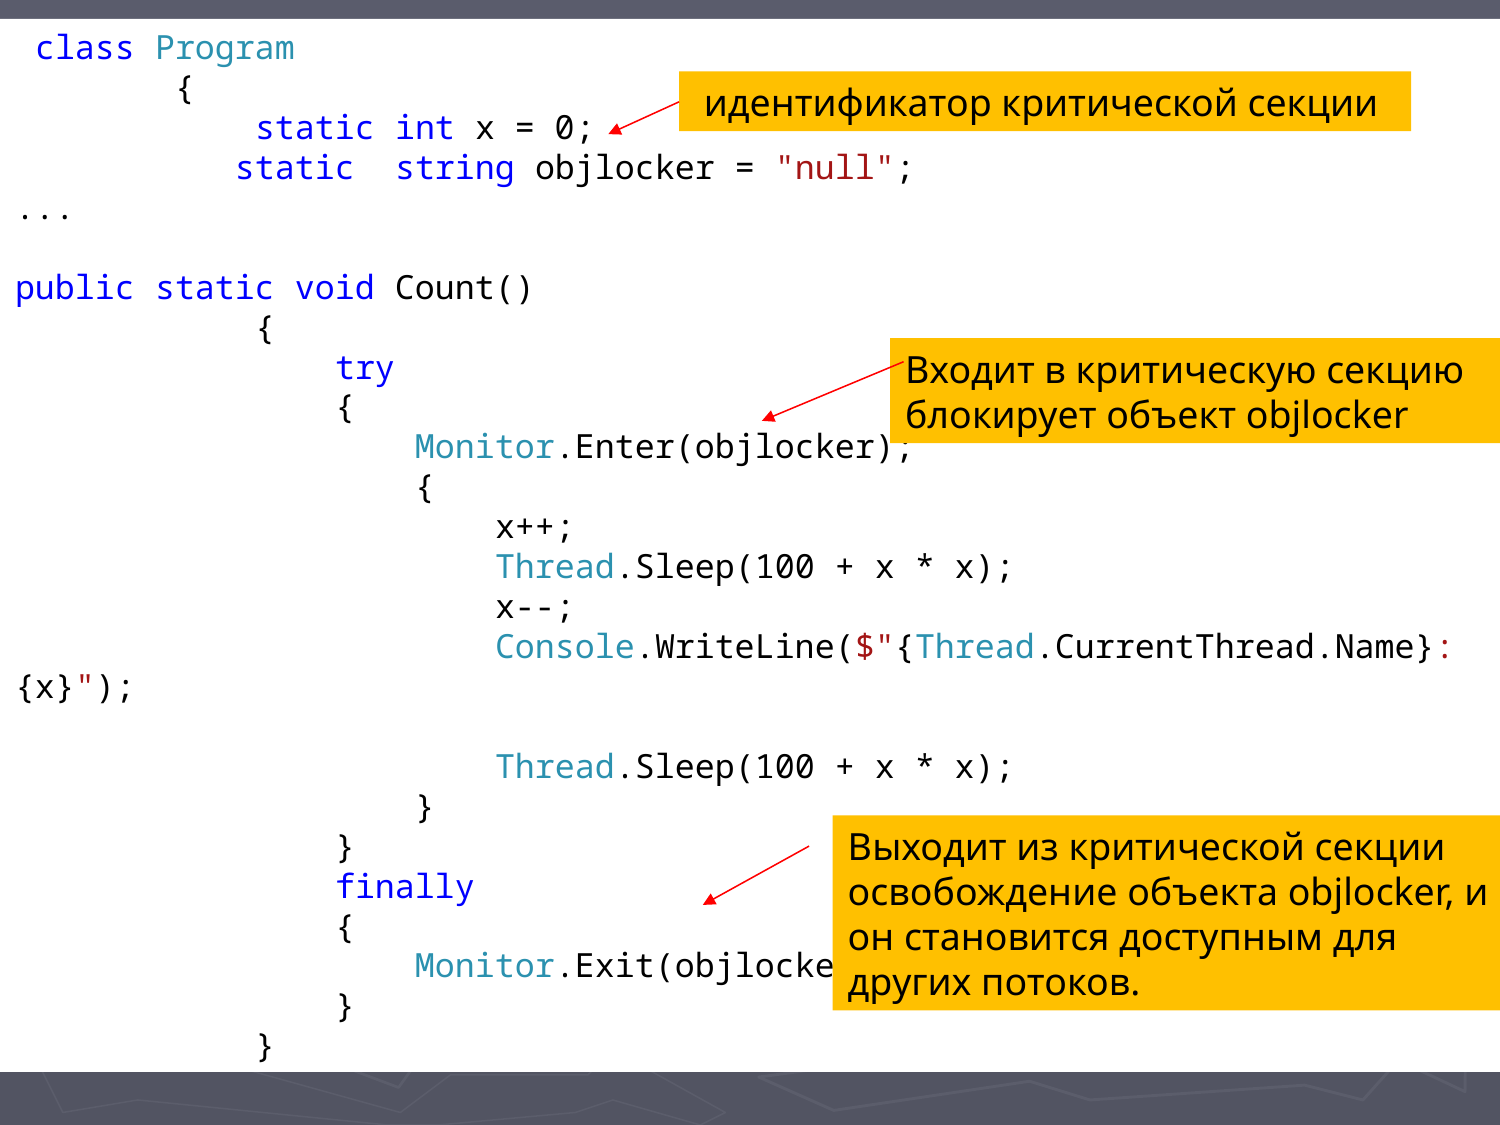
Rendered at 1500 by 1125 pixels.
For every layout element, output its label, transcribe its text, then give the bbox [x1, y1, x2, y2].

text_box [608, 101, 680, 135]
text_box Входит в критическую секцию блокирует объект objlocker [890, 338, 1500, 444]
text_box Выходит из критической секции освобождение объекта objlocker, и он становится доступным для других потоков. [832, 815, 1500, 1011]
text_box class Program { static int x = 0; static string objlocker = "null"; ... public static void Count() { try { Monitor.Enter(objlocker); { x++; Thread.Sleep(100 + x * x); x--; Console.WriteLine($"{Thread.CurrentThread.Name}: {x}"); Thread.Sleep(100 + x * x); } } finally { Monitor.Exit(objlocker); } } [0, 18, 1500, 1072]
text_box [761, 361, 904, 422]
text_box идентификатор критической секции [679, 71, 1412, 132]
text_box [702, 845, 810, 906]
